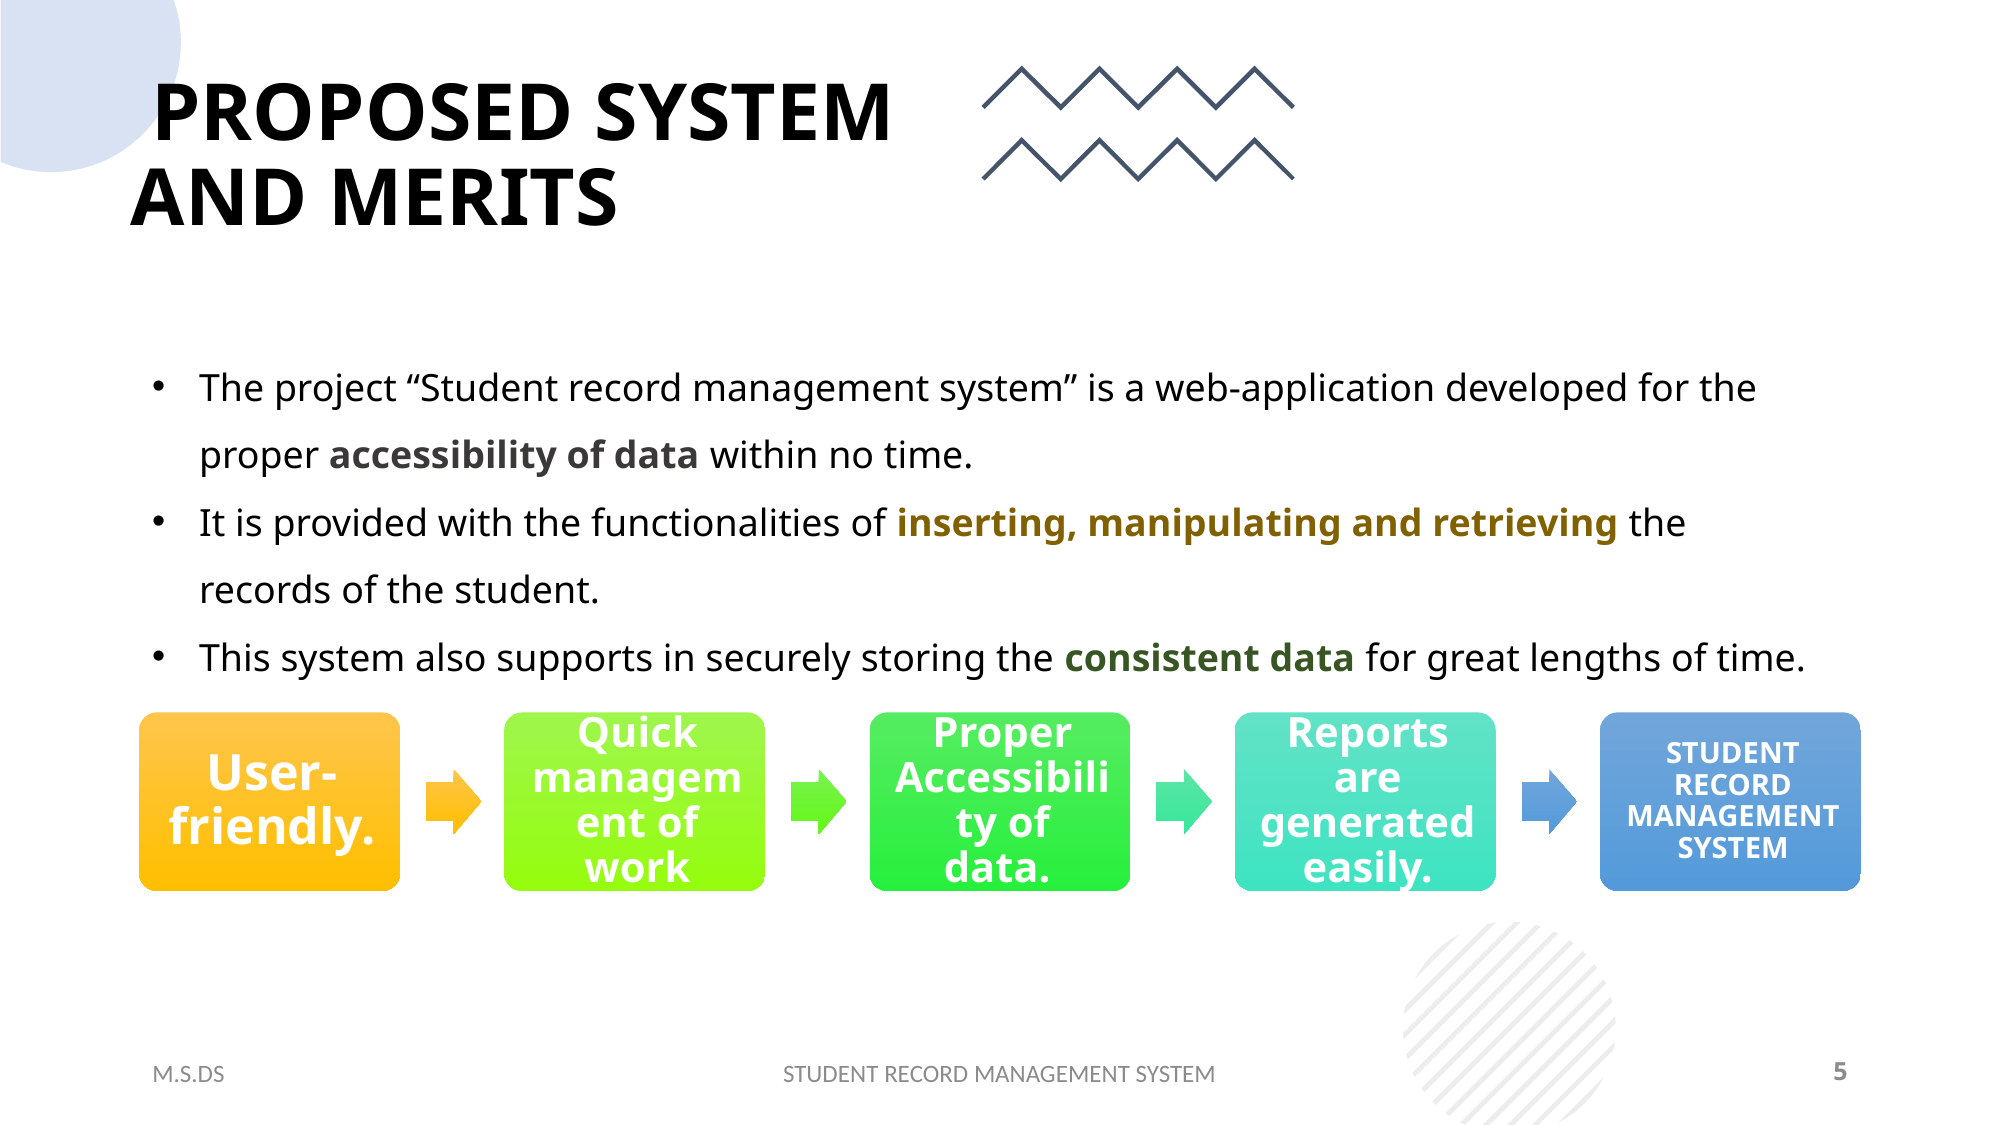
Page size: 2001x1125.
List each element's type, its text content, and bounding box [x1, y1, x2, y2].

slide_number M.S.DS [137, 1042, 588, 1103]
footer STUDENT RECORD MANAGEMENT SYSTEM [662, 1042, 1338, 1103]
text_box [137, 684, 1863, 919]
text_box The project “Student record management system” is a web-application developed for the proper accessibility of data within no time. It is provided with the functionalities of inserting, manipulating and retrieving the records of the student. This system also supports in securely storing the consistent data for great lengths of time. [136, 360, 1832, 659]
title PROPOSED SYSTEM AND MERITS [115, 64, 985, 300]
slide_number 5 [1412, 1042, 1863, 1103]
